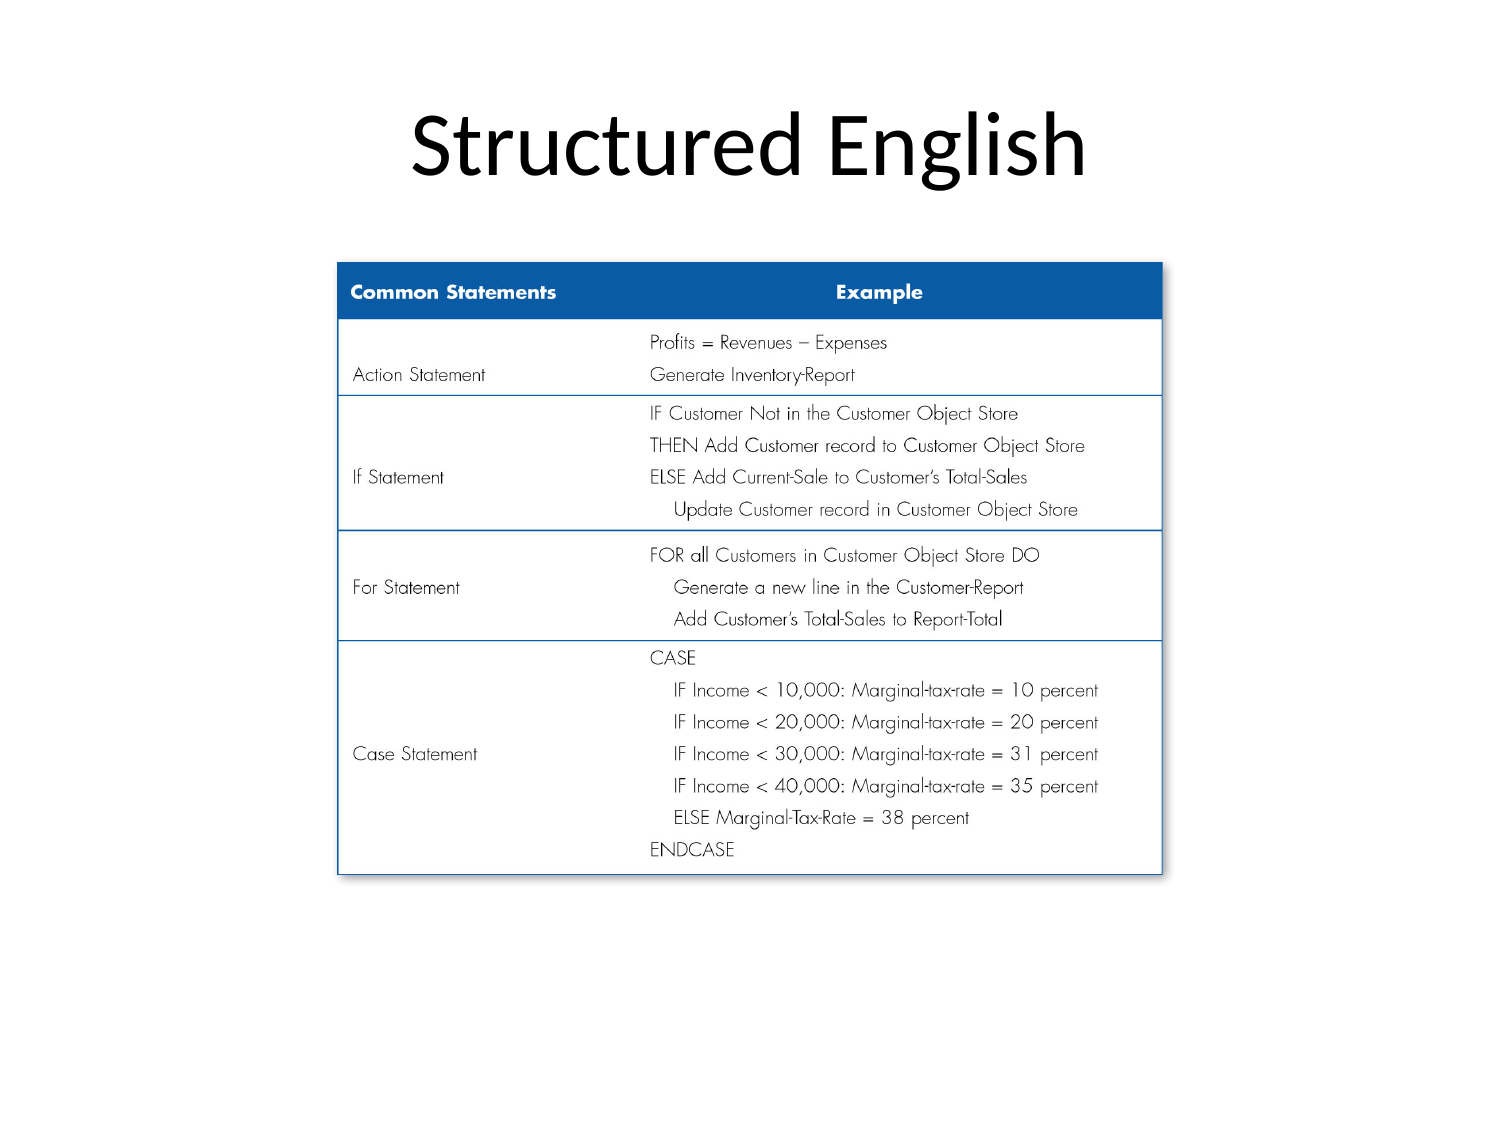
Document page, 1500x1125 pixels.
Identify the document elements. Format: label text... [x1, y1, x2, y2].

picture [337, 262, 1163, 876]
title Structured English [75, 45, 1425, 233]
